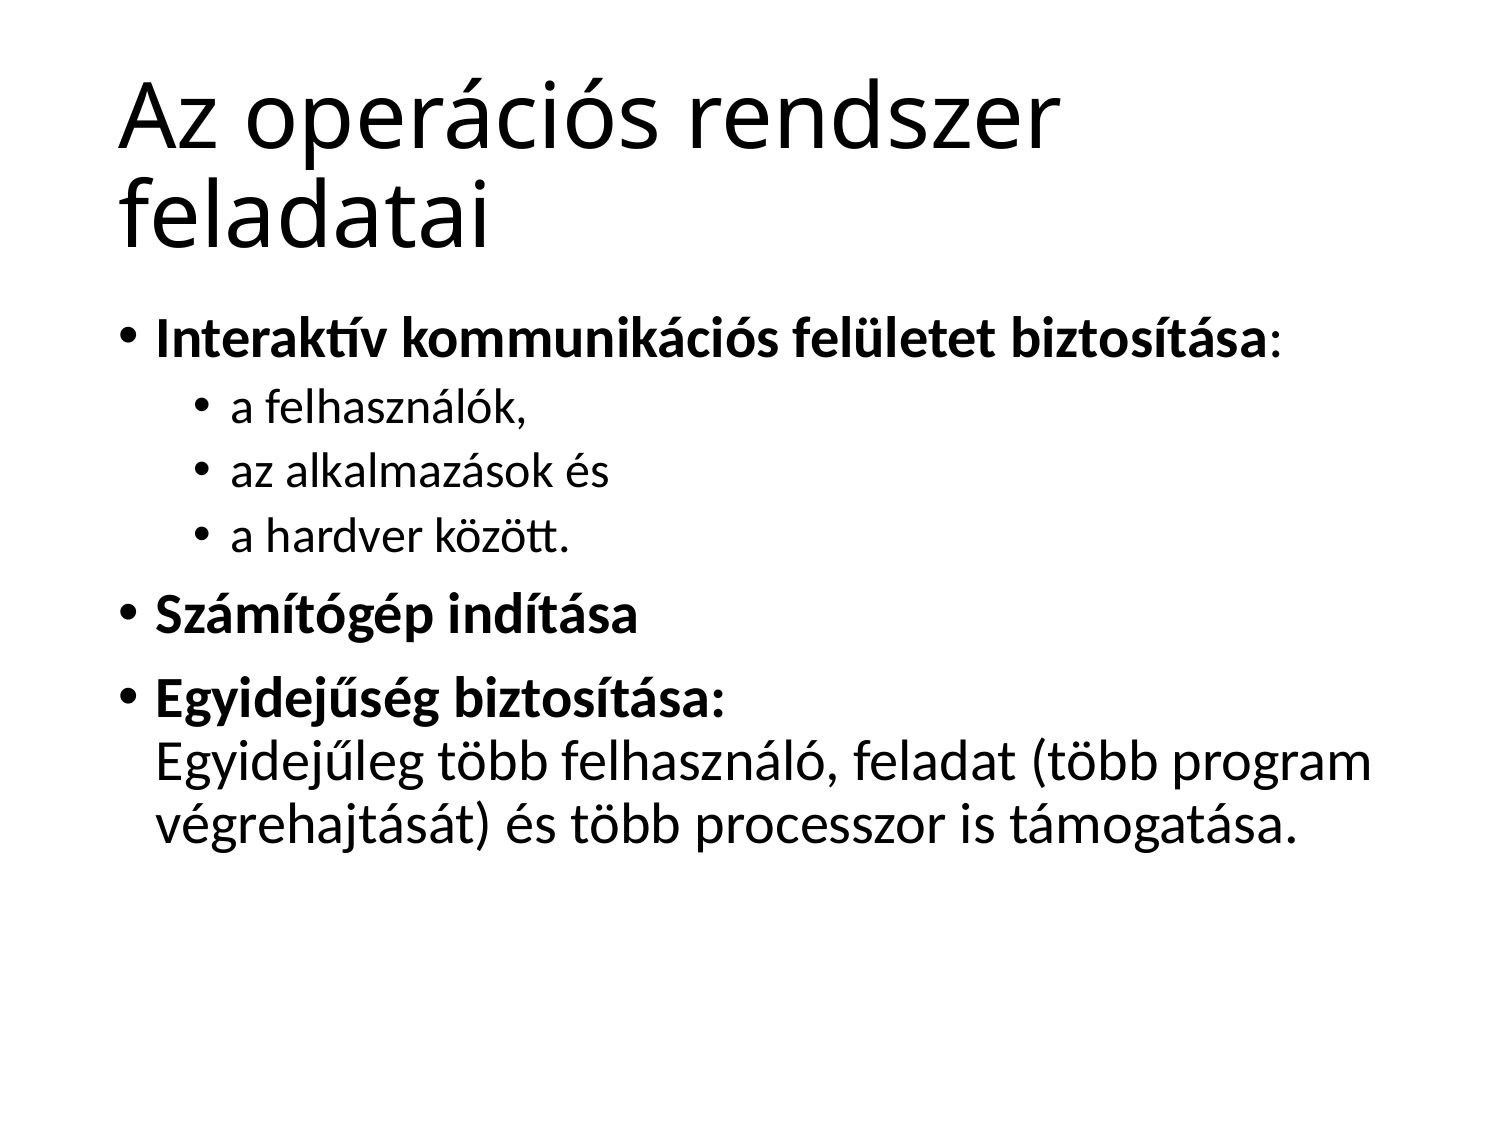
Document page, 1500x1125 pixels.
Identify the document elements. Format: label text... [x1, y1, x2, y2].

list Interaktív kommunikációs felületet biztosítása: a felhasználók, az alkalmazások és a hardver között. Számítógép indítása Egyidejűség biztosítása: Egyidejűleg több felhasználó, feladat (több program végrehajtását) és több processzor is támogatása. [103, 299, 1397, 1014]
title Az operációs rendszer feladatai [103, 59, 1397, 278]
